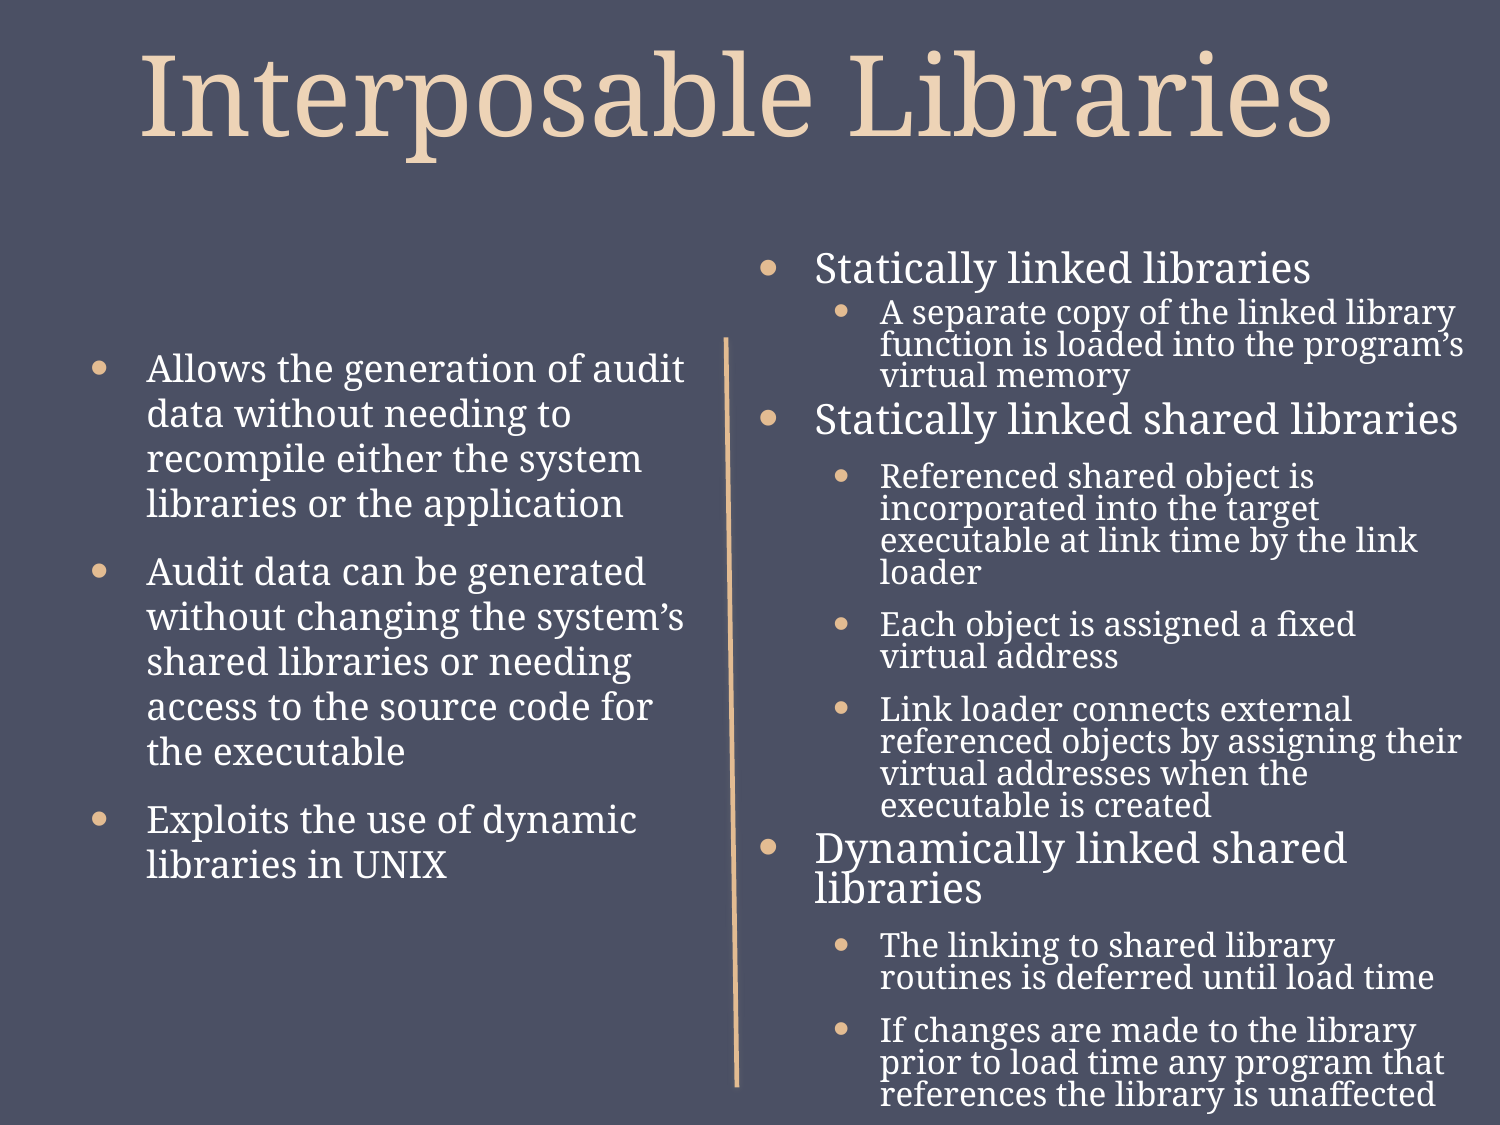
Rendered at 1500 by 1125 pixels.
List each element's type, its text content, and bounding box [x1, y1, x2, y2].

list Allows the generation of audit data without needing to recompile either the system libraries or the application Audit data can be generated without changing the system’s shared libraries or needing access to the source code for the executable Exploits the use of dynamic libraries in UNIX [75, 337, 721, 1063]
title Interposable Libraries [0, 0, 1487, 167]
list Statically linked libraries A separate copy of the linked library function is loaded into the program’s virtual memory Statically linked shared libraries Referenced shared object is incorporated into the target executable at link time by the link loader Each object is assigned a fixed virtual address Link loader connects external referenced objects by assigning their virtual addresses when the executable is created Dynamically linked shared libraries The linking to shared library routines is deferred until load time If changes are made to the library prior to load time any program that references the library is unaffected [743, 244, 1483, 1077]
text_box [356, 706, 1107, 719]
